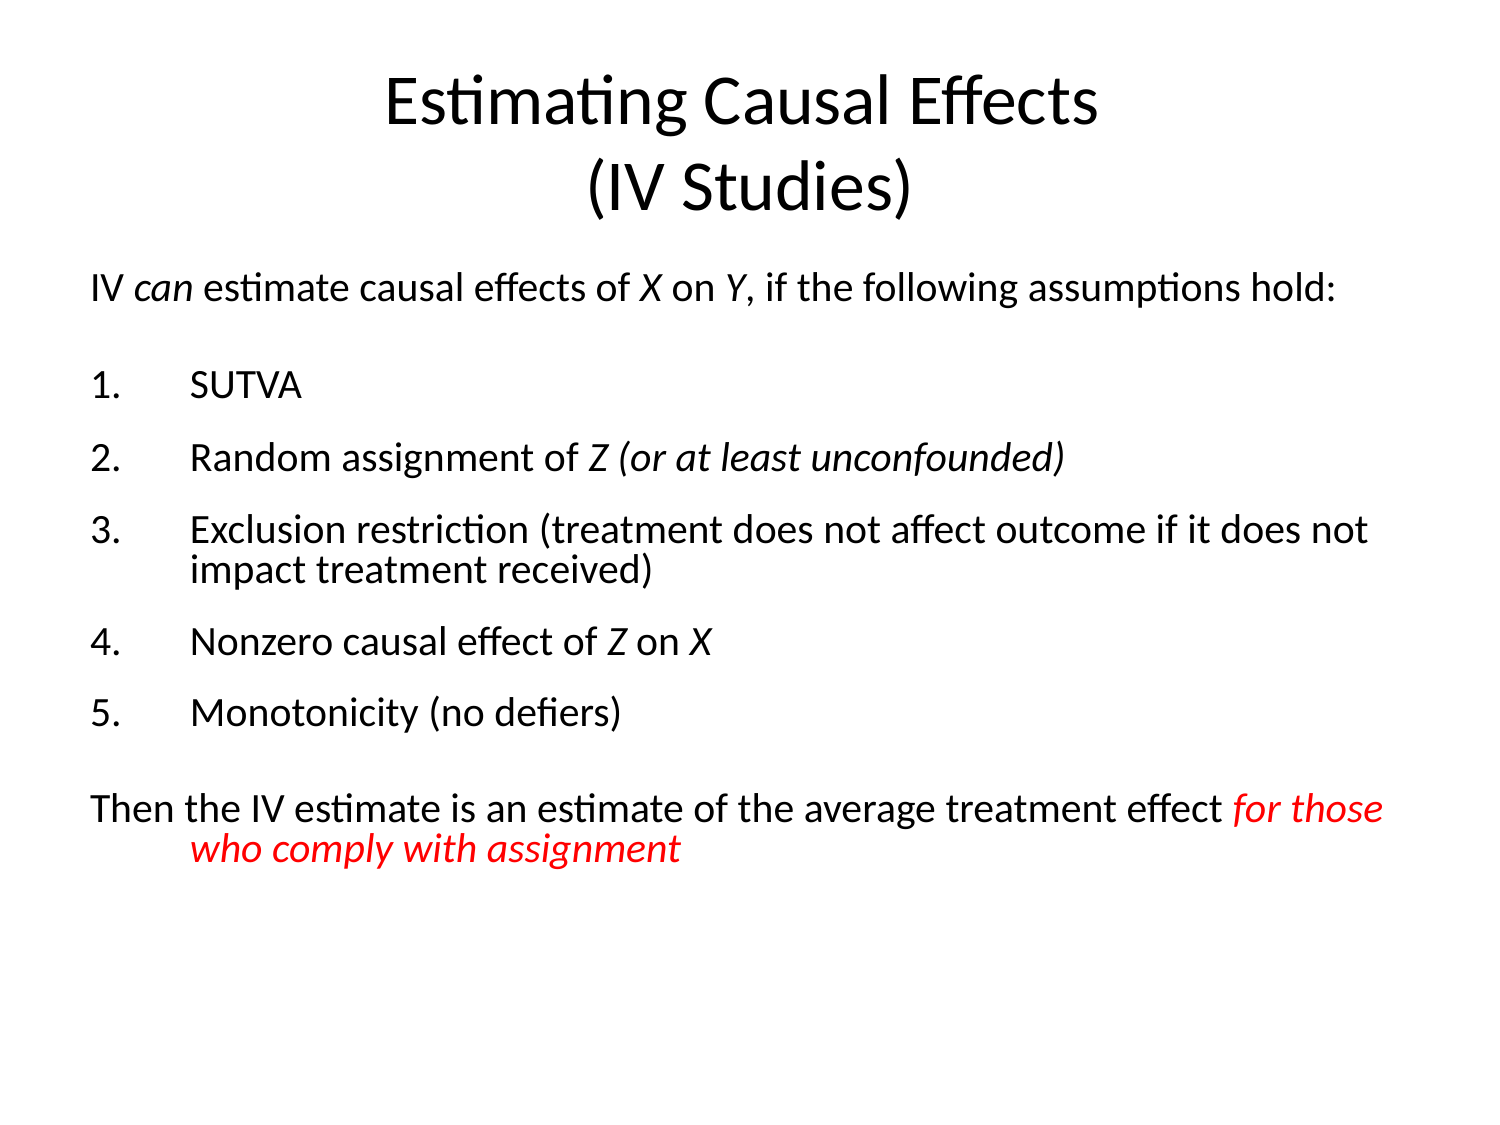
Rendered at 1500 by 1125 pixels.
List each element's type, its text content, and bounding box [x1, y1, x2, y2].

list IV can estimate causal effects of X on Y, if the following assumptions hold: SUTVA Random assignment of Z (or at least unconfounded) Exclusion restriction (treatment does not affect outcome if it does not impact treatment received) Nonzero causal effect of Z on X Monotonicity (no defiers) Then the IV estimate is an estimate of the average treatment effect for those who comply with assignment [75, 262, 1425, 1005]
title Estimating Causal Effects (IV Studies) [75, 45, 1425, 233]
